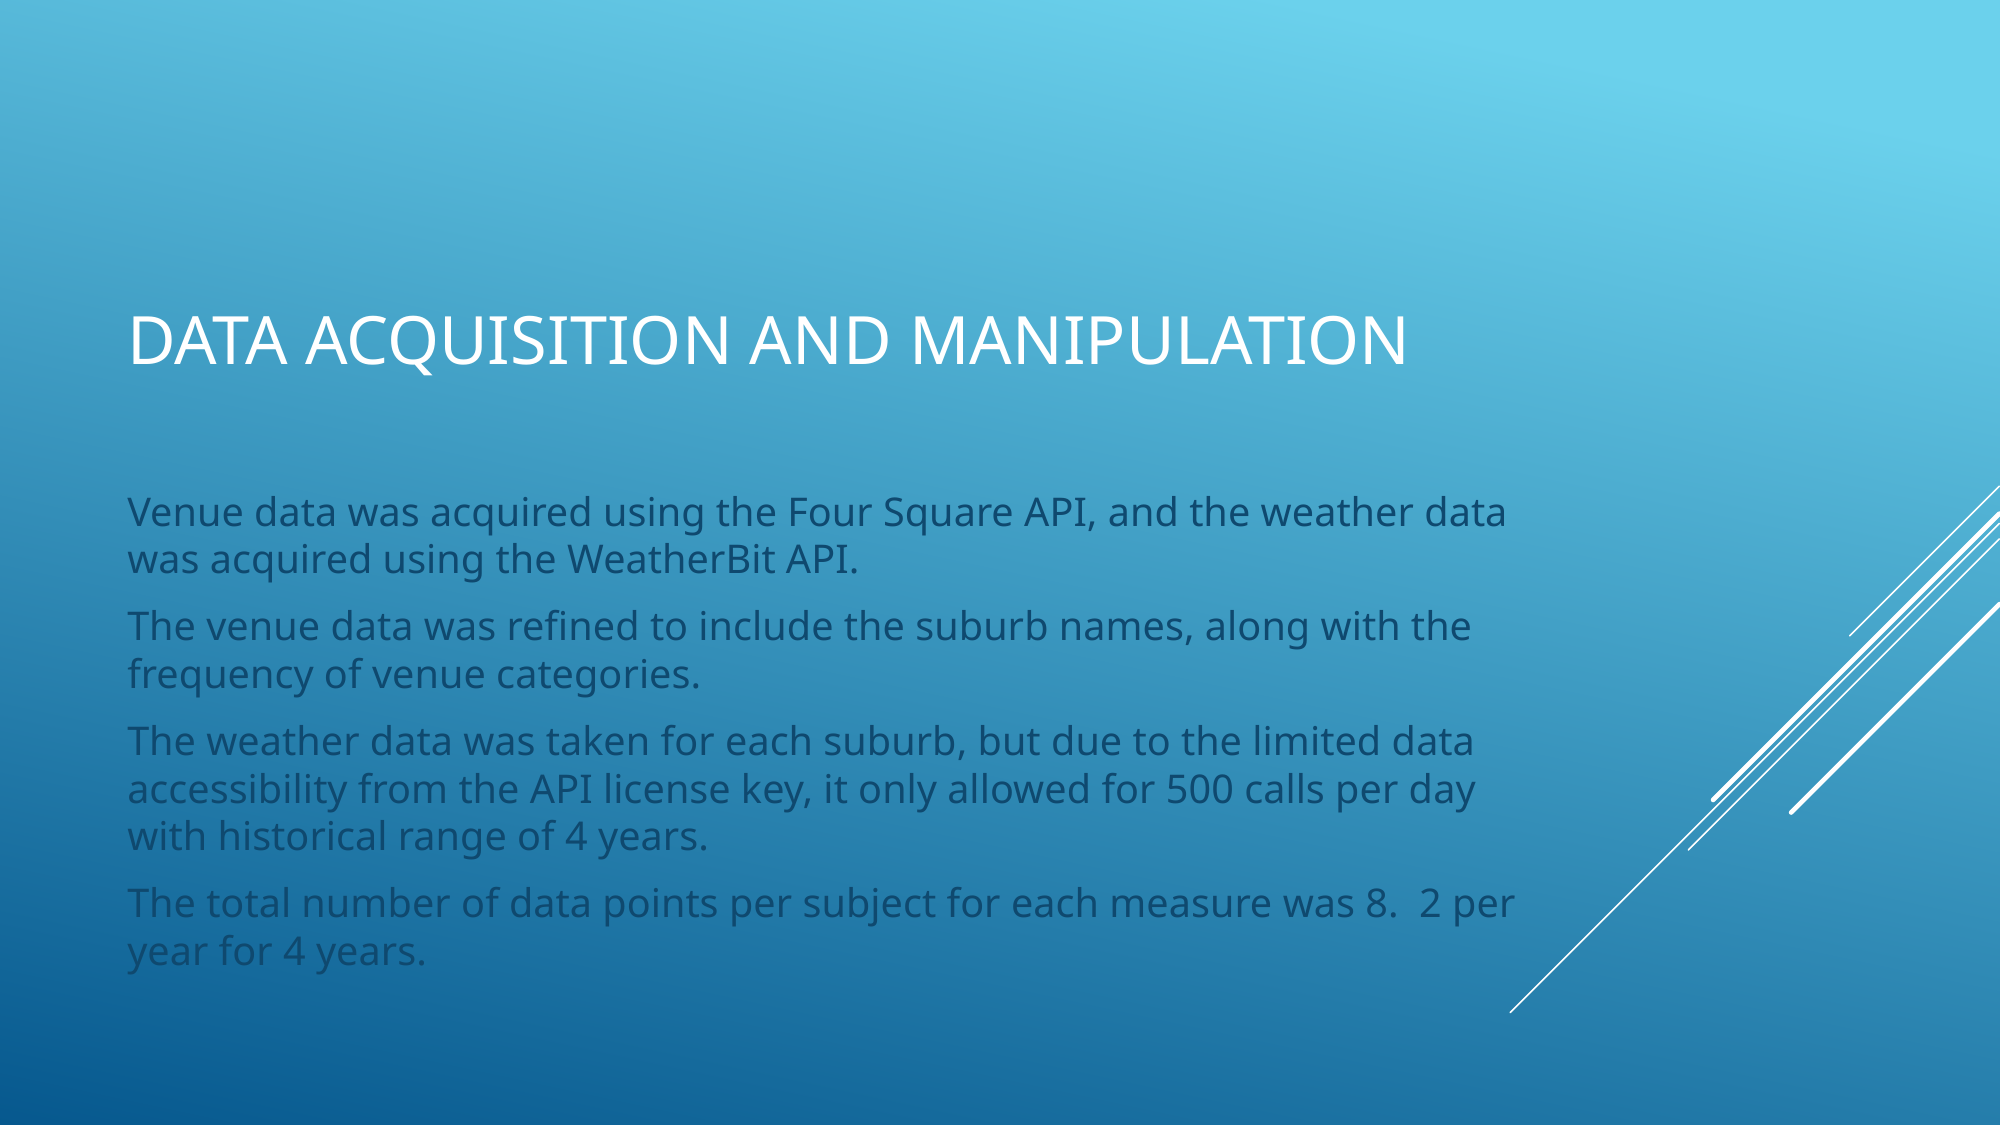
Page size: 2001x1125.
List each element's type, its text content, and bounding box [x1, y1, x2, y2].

list Venue data was acquired using the Four Square API, and the weather data was acquired using the WeatherBit API. The venue data was refined to include the suburb names, along with the frequency of venue categories. The weather data was taken for each suburb, but due to the limited data accessibility from the API license key, it only allowed for 500 calls per day with historical range of 4 years. The total number of data points per subject for each measure was 8. 2 per year for 4 years. [112, 478, 1572, 984]
title Data Acquisition and Manipulation [112, 112, 1763, 563]
